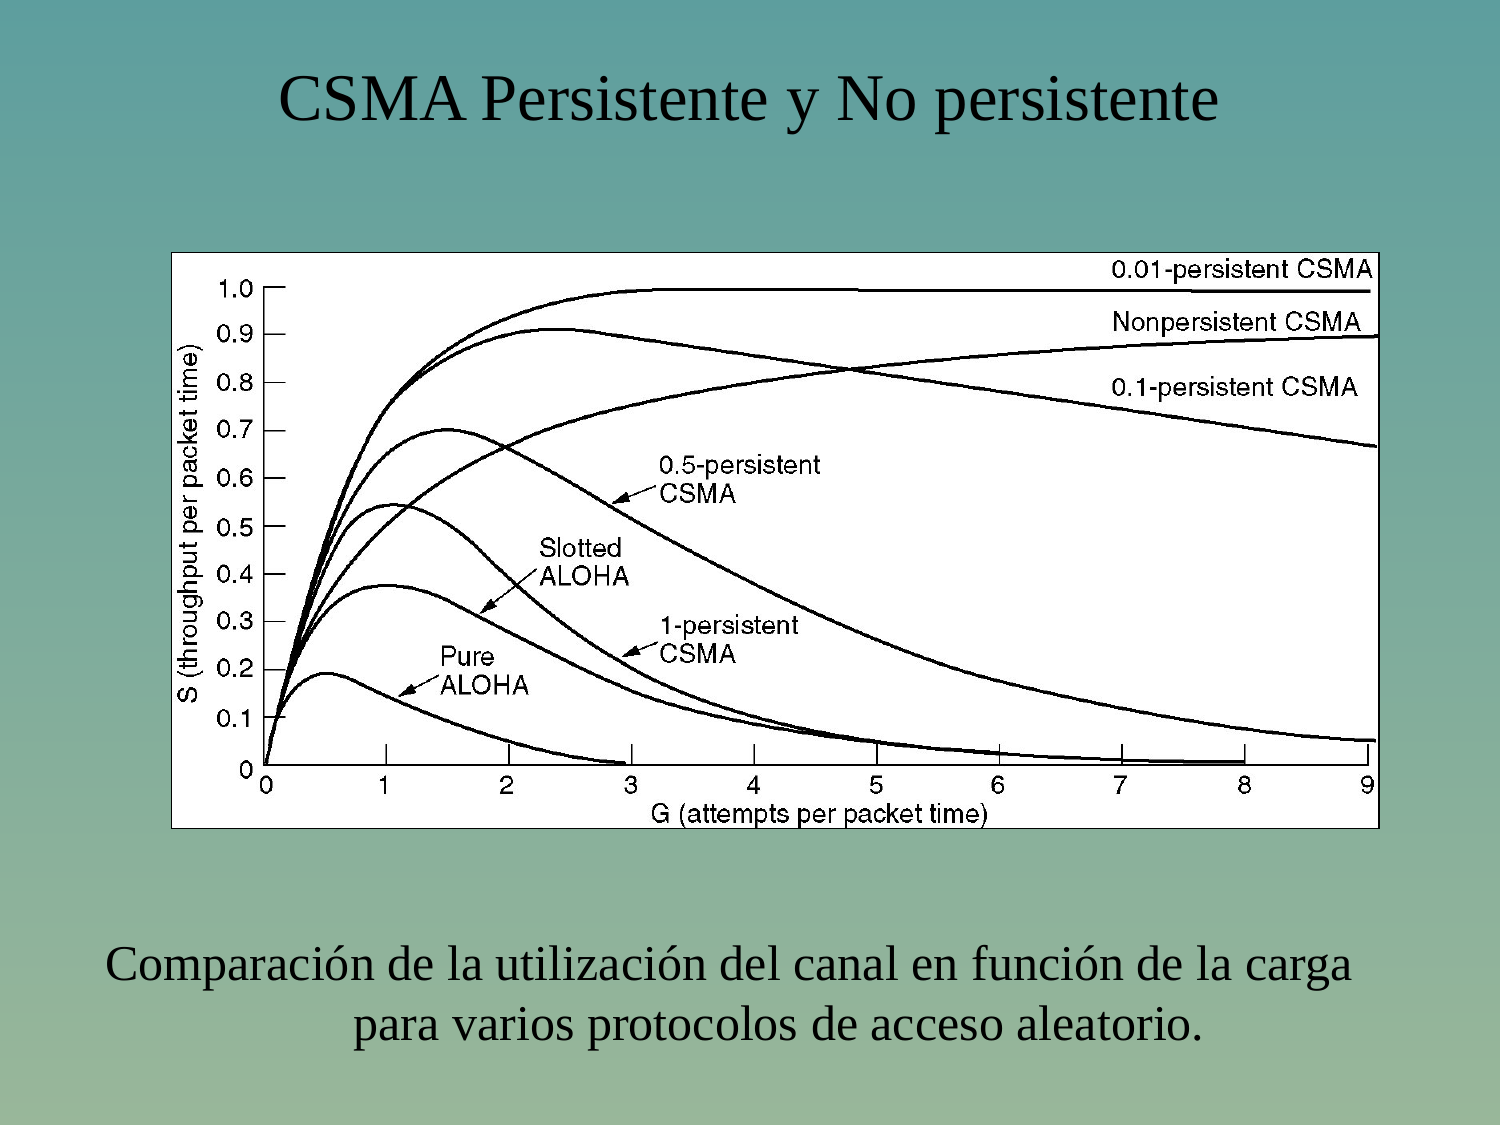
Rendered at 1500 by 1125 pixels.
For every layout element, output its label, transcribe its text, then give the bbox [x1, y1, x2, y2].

picture [171, 253, 1379, 828]
list Comparación de la utilización del canal en función de la carga para varios protocolos de acceso aleatorio. [82, 922, 1376, 1076]
title CSMA Persistente y No persistente [0, 0, 1500, 188]
